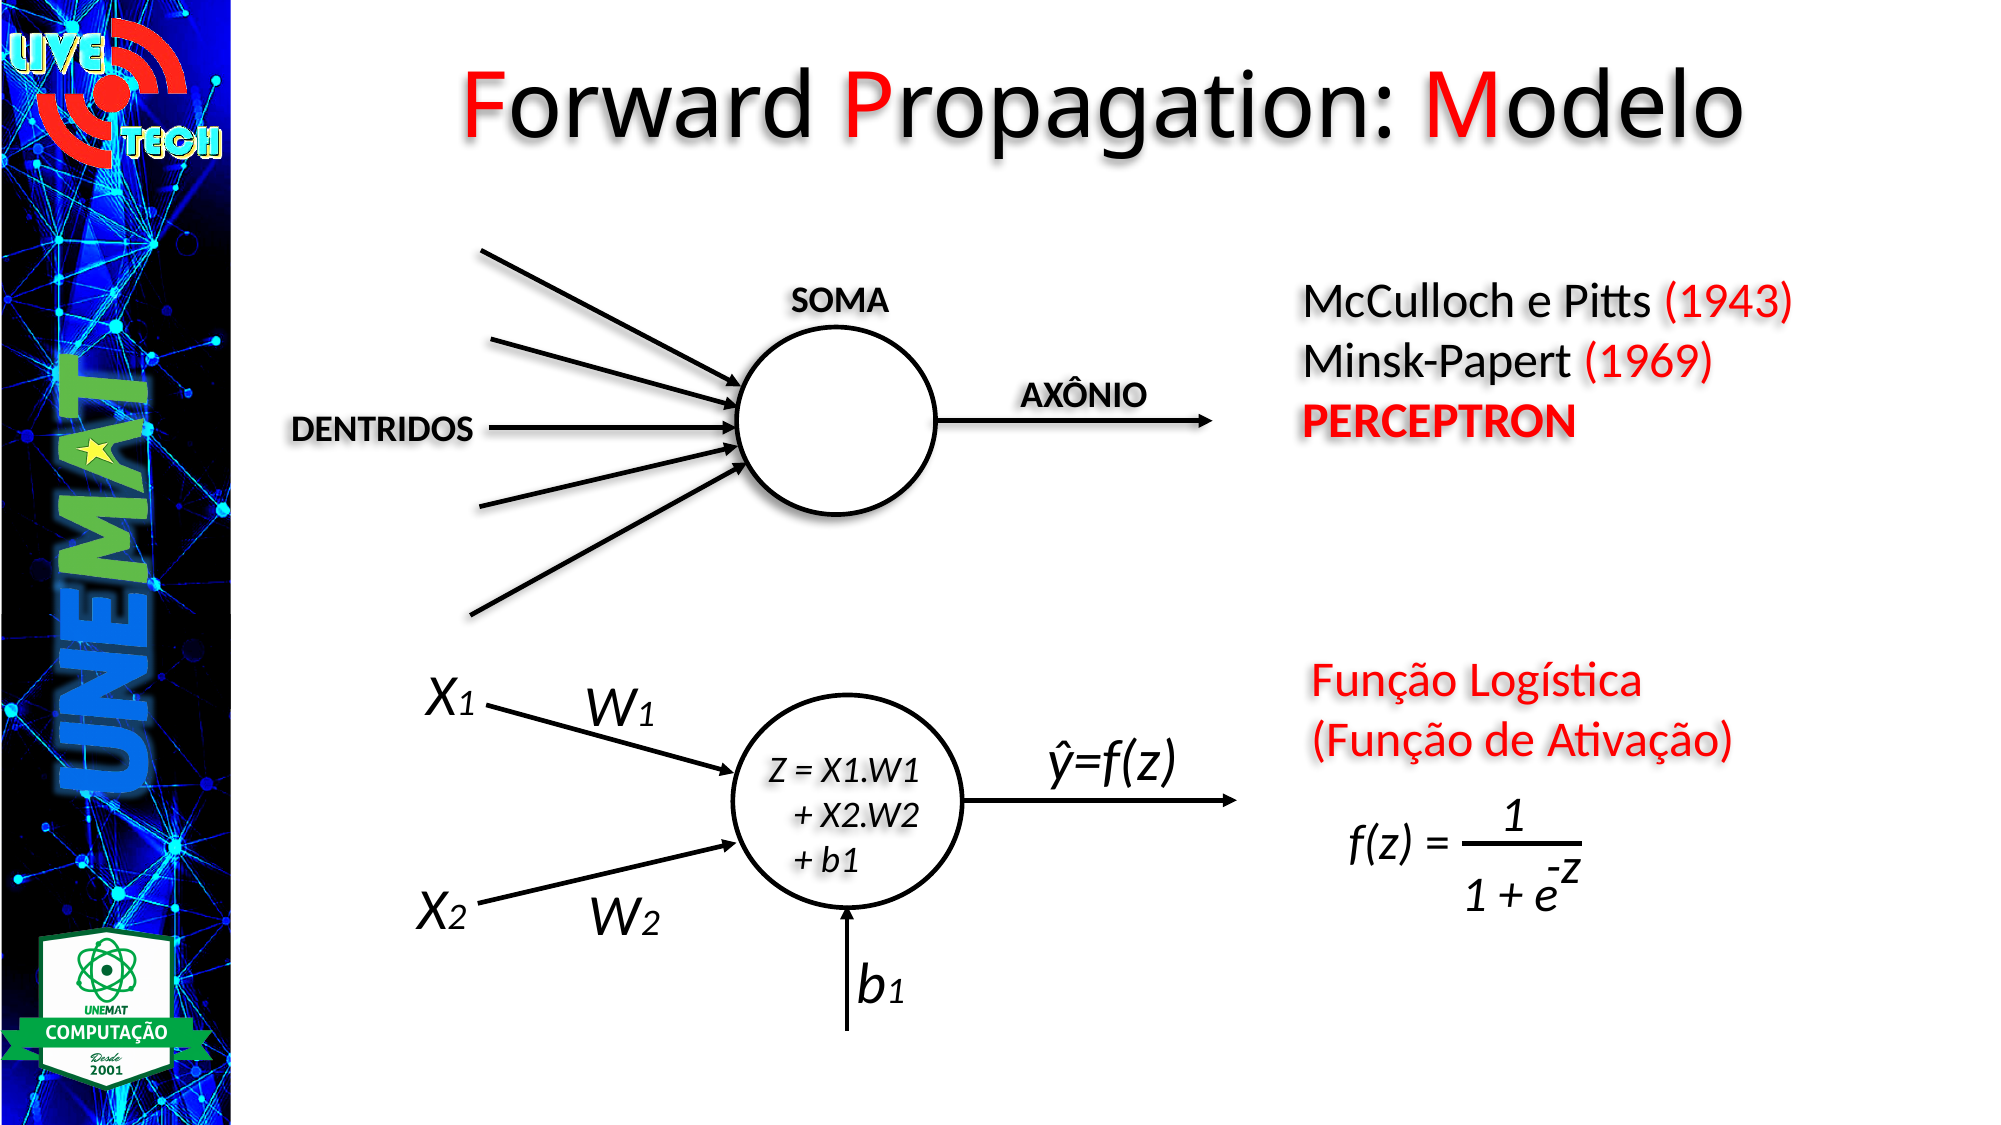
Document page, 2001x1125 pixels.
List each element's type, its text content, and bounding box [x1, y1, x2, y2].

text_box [401, 649, 1237, 1031]
text_box McCulloch e Pitts (1943) Minsk-Papert (1969) PERCEPTRON [1287, 260, 1840, 456]
picture [0, 0, 231, 1125]
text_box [1333, 774, 1597, 930]
text_box Função Logística (Função de Ativação) [1296, 639, 1750, 775]
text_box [275, 250, 1213, 616]
title Forward Propagation: Modelo [445, 0, 2000, 217]
